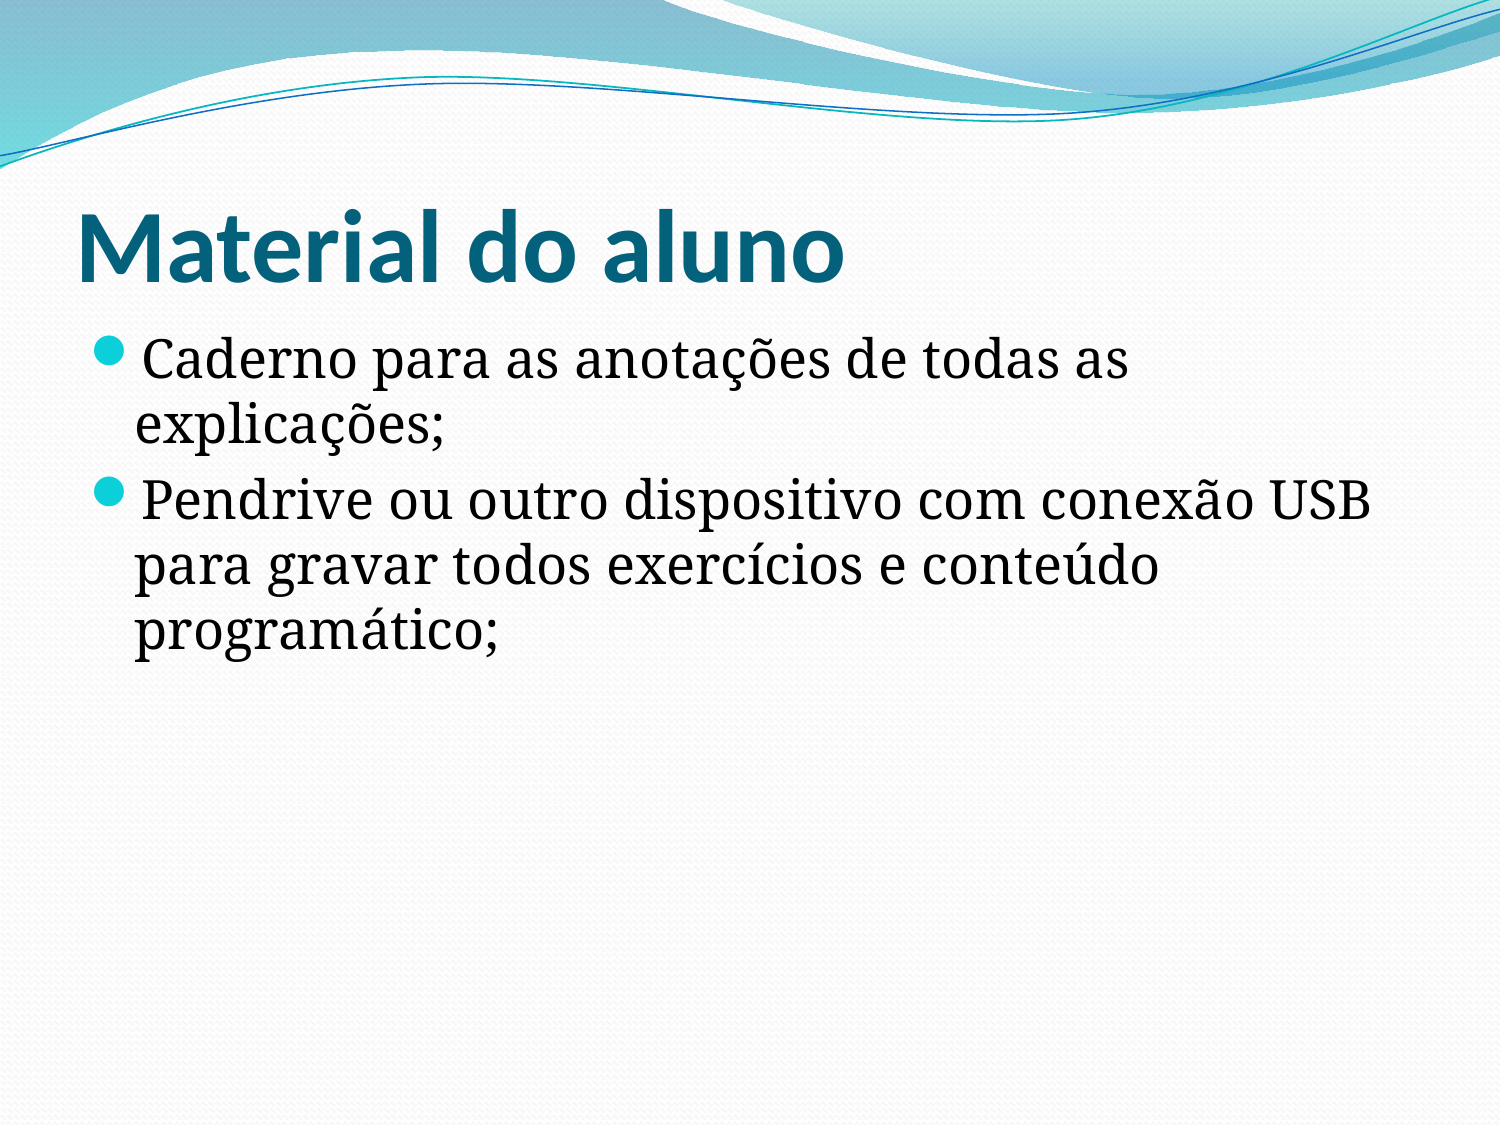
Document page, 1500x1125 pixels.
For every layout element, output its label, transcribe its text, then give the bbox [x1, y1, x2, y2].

title Material do aluno [75, 115, 1425, 303]
list Caderno para as anotações de todas as explicações; Pendrive ou outro dispositivo com conexão USB para gravar todos exercícios e conteúdo programático; [75, 317, 1425, 1038]
